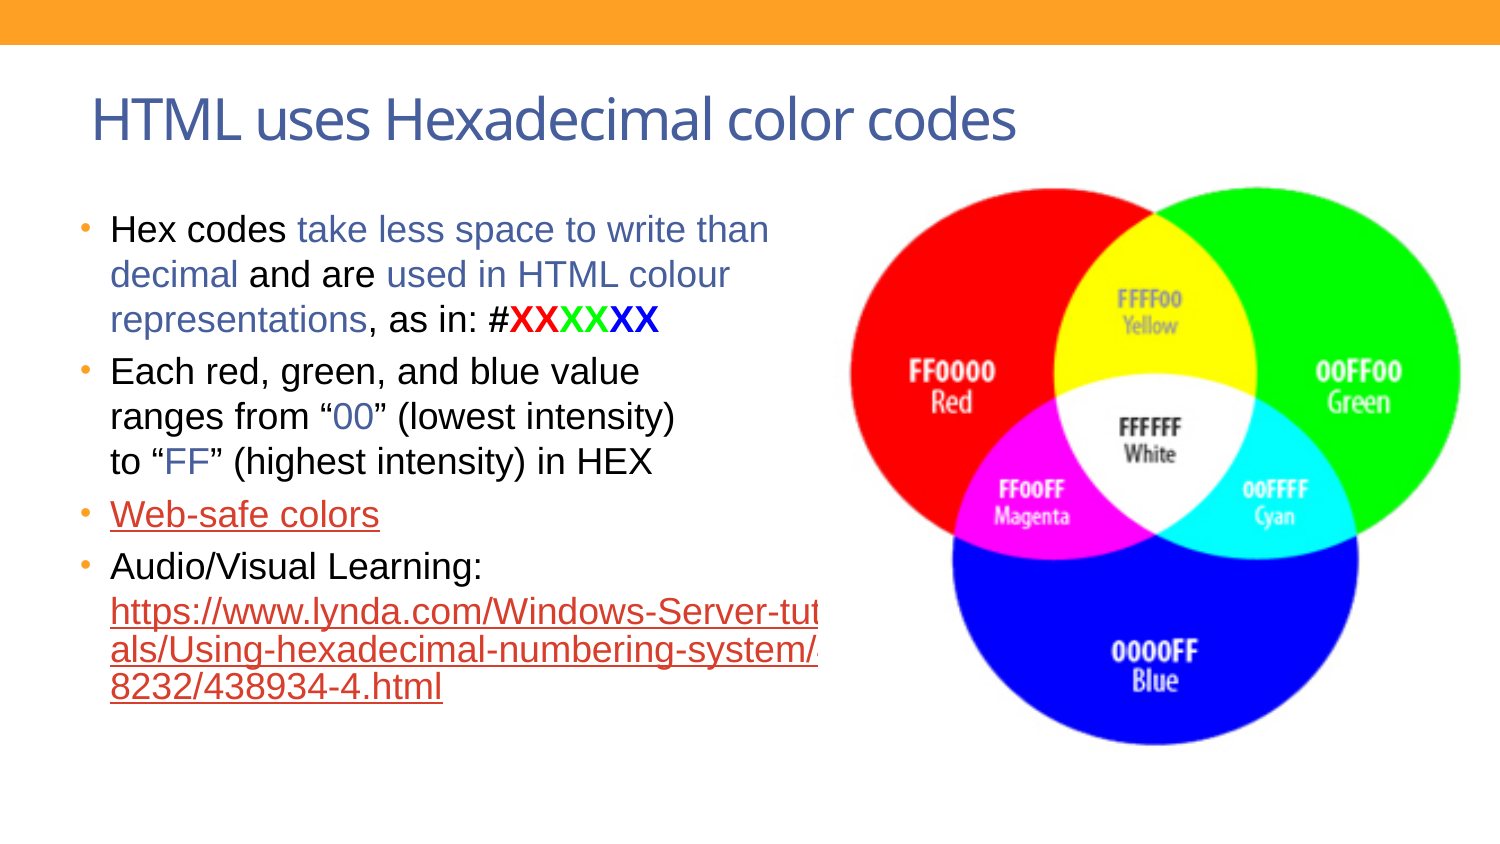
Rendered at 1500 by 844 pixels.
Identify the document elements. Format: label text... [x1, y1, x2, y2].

title HTML uses Hexadecimal color codes [75, 55, 1425, 178]
picture [818, 158, 1495, 777]
list Hex codes take less space to write than decimal and are used in HTML colour representations, as in: #XXXXXX Each red, green, and blue value ranges from “00” (lowest intensity) to “FF” (highest intensity) in HEX Web-safe colors Audio/Visual Learning: https://www.lynda.com/Windows-Server-tutorials/Using-hexadecimal-numbering-system/408232/438934-4.html [64, 197, 880, 804]
